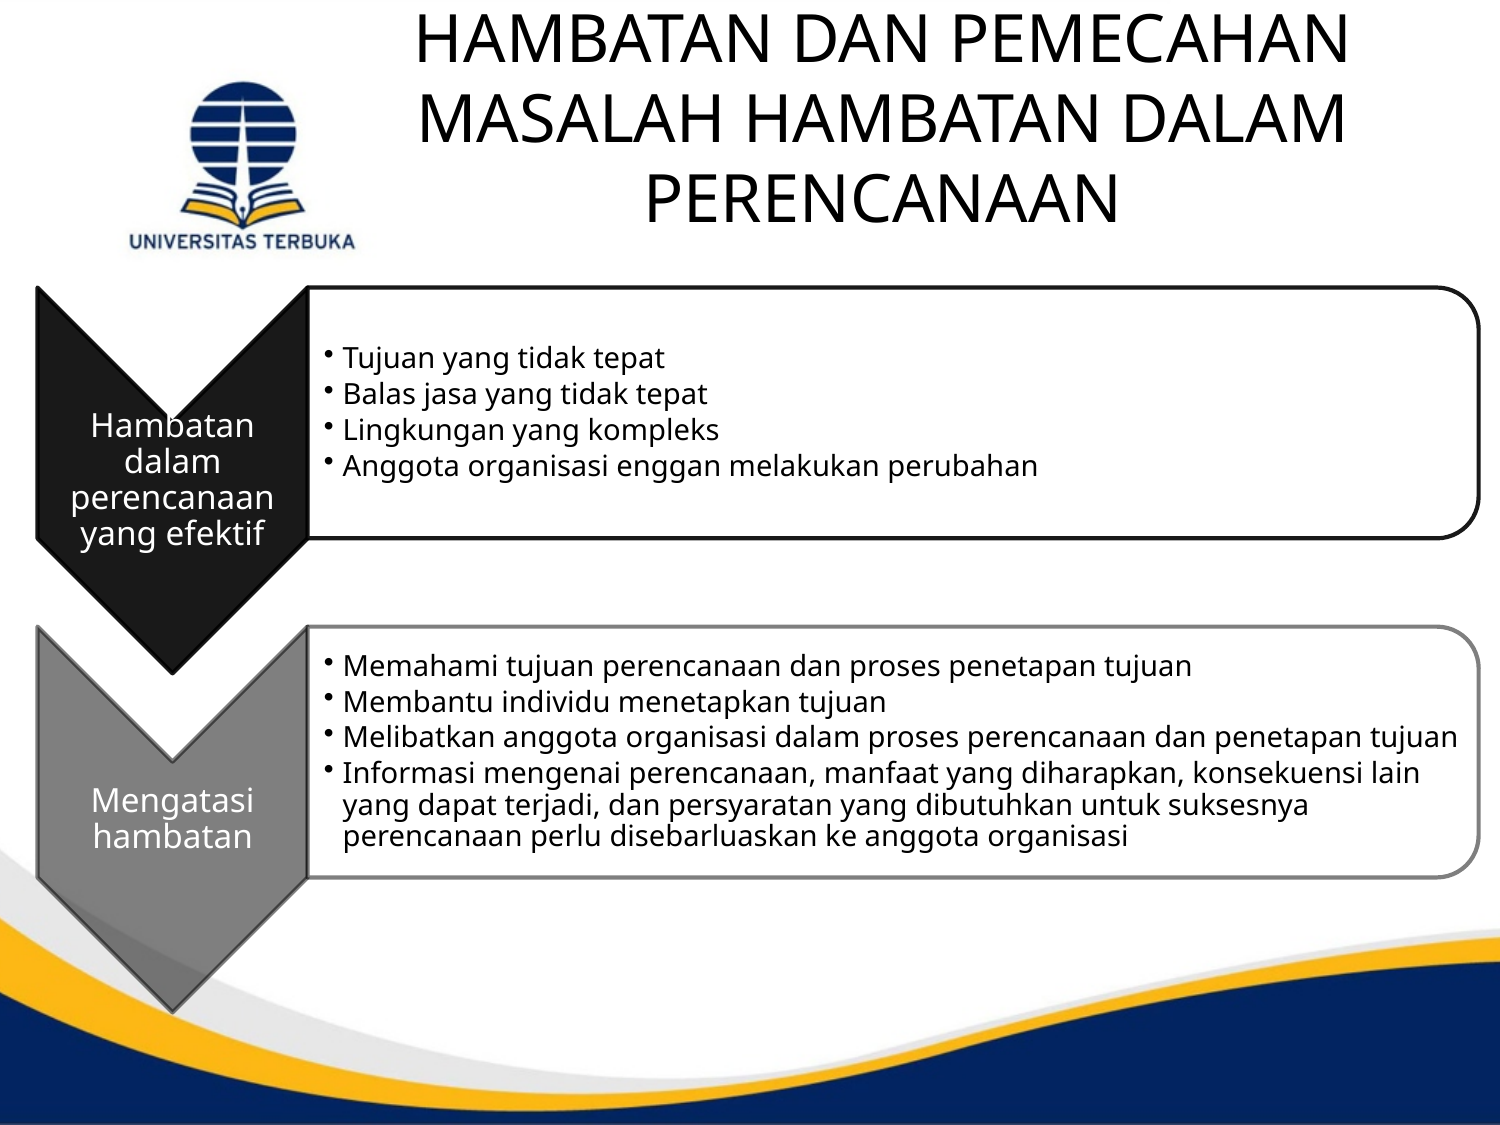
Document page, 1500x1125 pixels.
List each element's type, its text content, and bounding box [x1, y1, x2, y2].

picture [0, 0, 1500, 1125]
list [37, 287, 1479, 1013]
title HAMBATAN DAN PEMECAHAN MASALAH HAMBATAN DALAM PERENCANAAN [287, 30, 1479, 202]
text_box [124, 1022, 1359, 1078]
